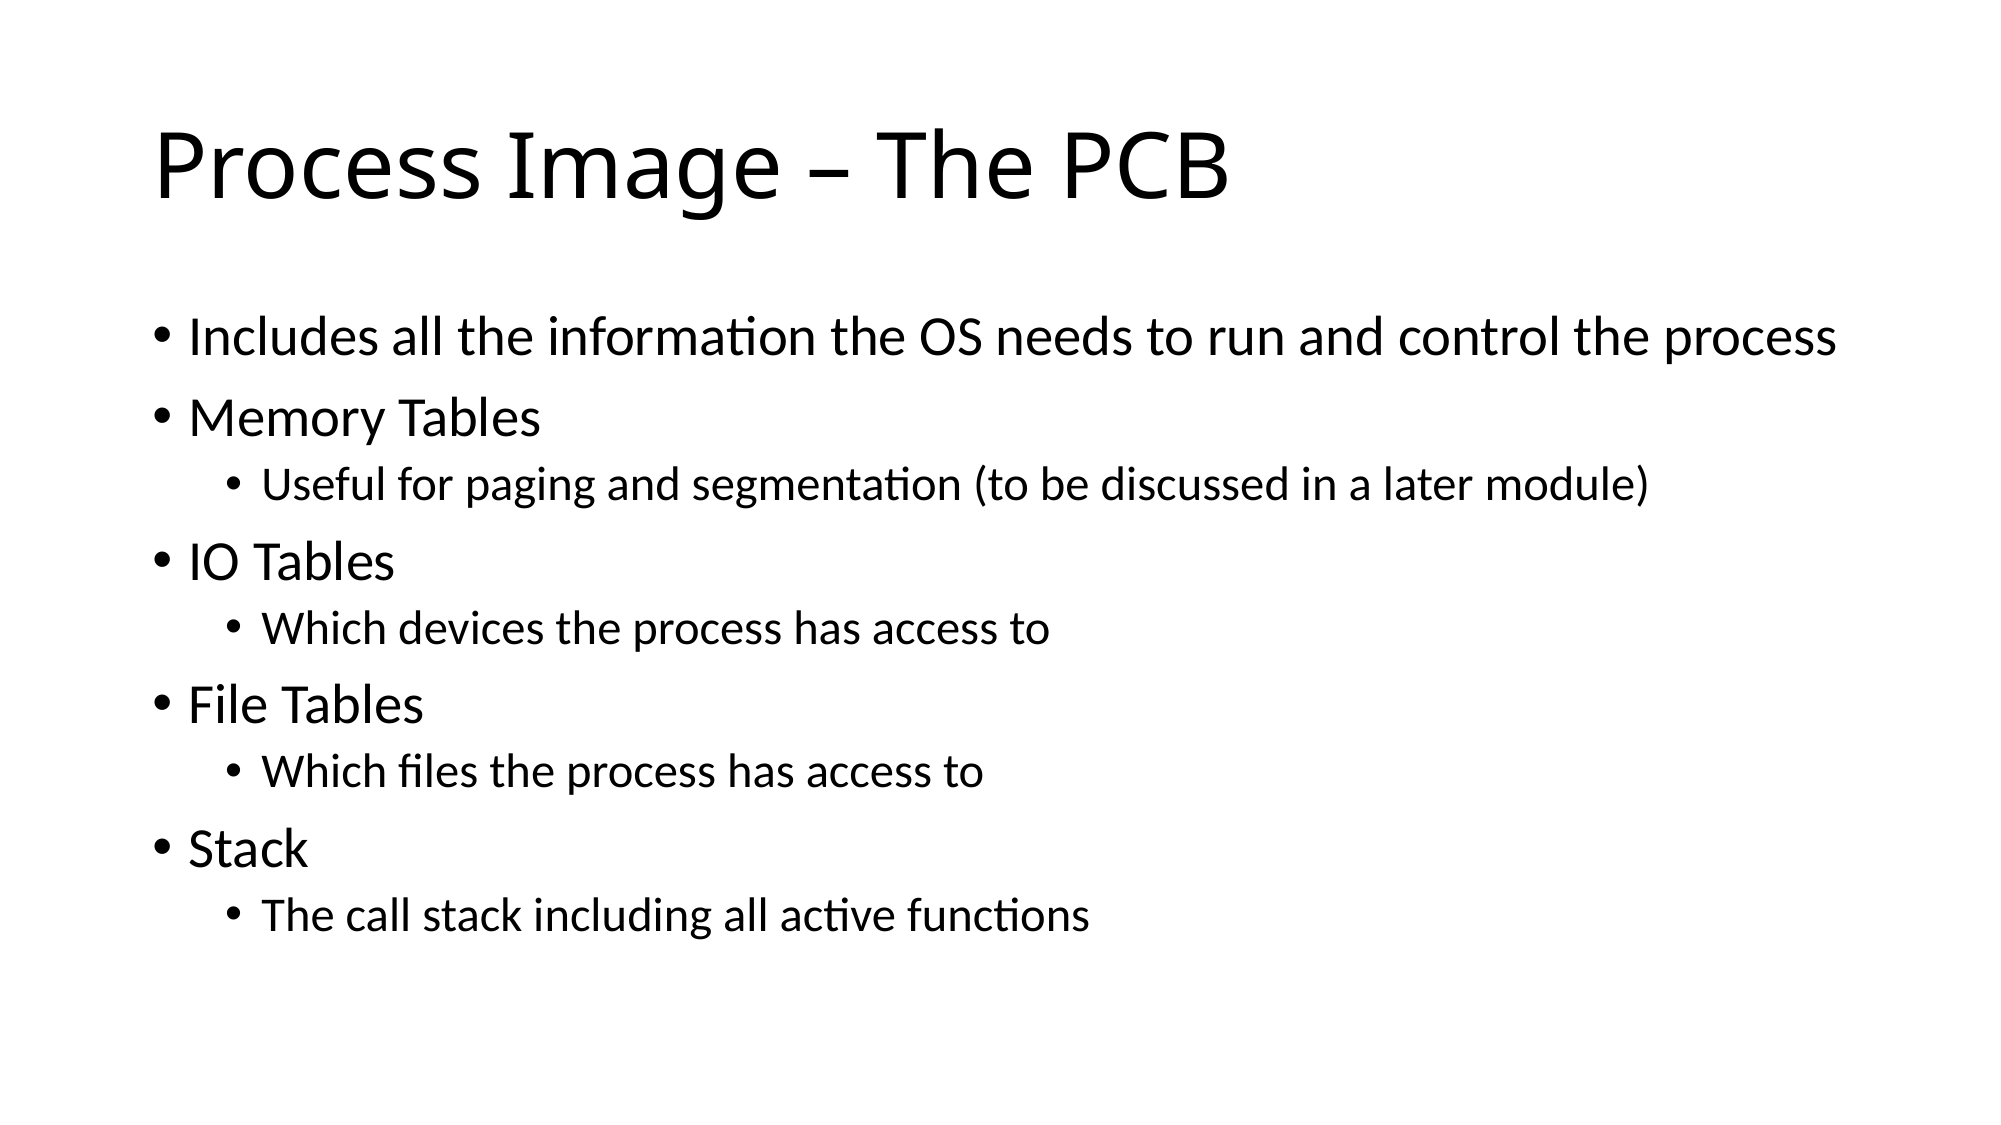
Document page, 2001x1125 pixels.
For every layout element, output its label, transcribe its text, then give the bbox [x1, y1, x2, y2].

title Process Image – The PCB [137, 59, 1863, 278]
list Includes all the information the OS needs to run and control the process Memory Tables Useful for paging and segmentation (to be discussed in a later module) IO Tables Which devices the process has access to File Tables Which files the process has access to Stack The call stack including all active functions [137, 299, 1863, 1014]
